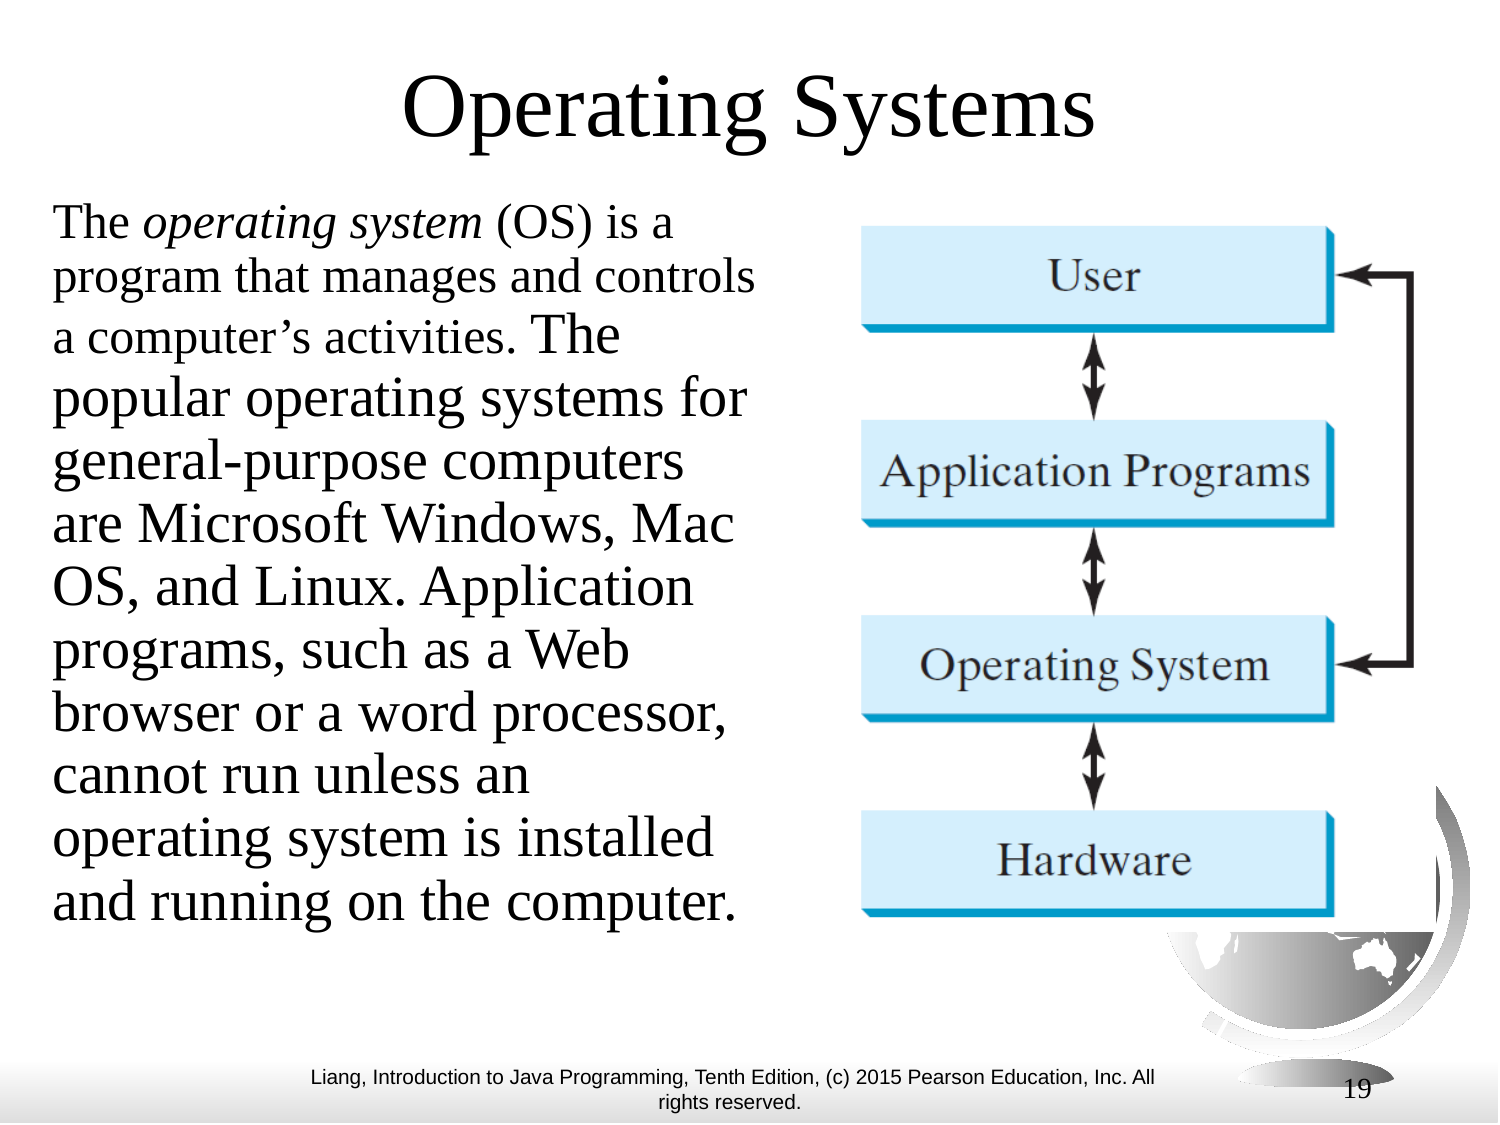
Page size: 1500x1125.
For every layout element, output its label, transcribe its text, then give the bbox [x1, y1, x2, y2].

text_box 19 [1074, 1049, 1388, 1125]
text_box The operating system (OS) is a program that manages and controls a computer’s activities. The popular operating systems for general-purpose computers are Microsoft Windows, Mac OS, and Linux. Application programs, such as a Web browser or a word processor, cannot run unless an operating system is installed and running on the computer. [37, 413, 775, 1063]
text_box The operating system (OS) is a program that manages and controls a computer’s activities. The popular operating systems for general-purpose computers are Microsoft Windows, Mac OS, and Linux. Application programs, such as a Web browser or a word processor, cannot run unless an operating system is installed and running on the computer. [37, 187, 775, 412]
text_box Operating Systems [112, 37, 1388, 163]
picture [849, 199, 1436, 932]
